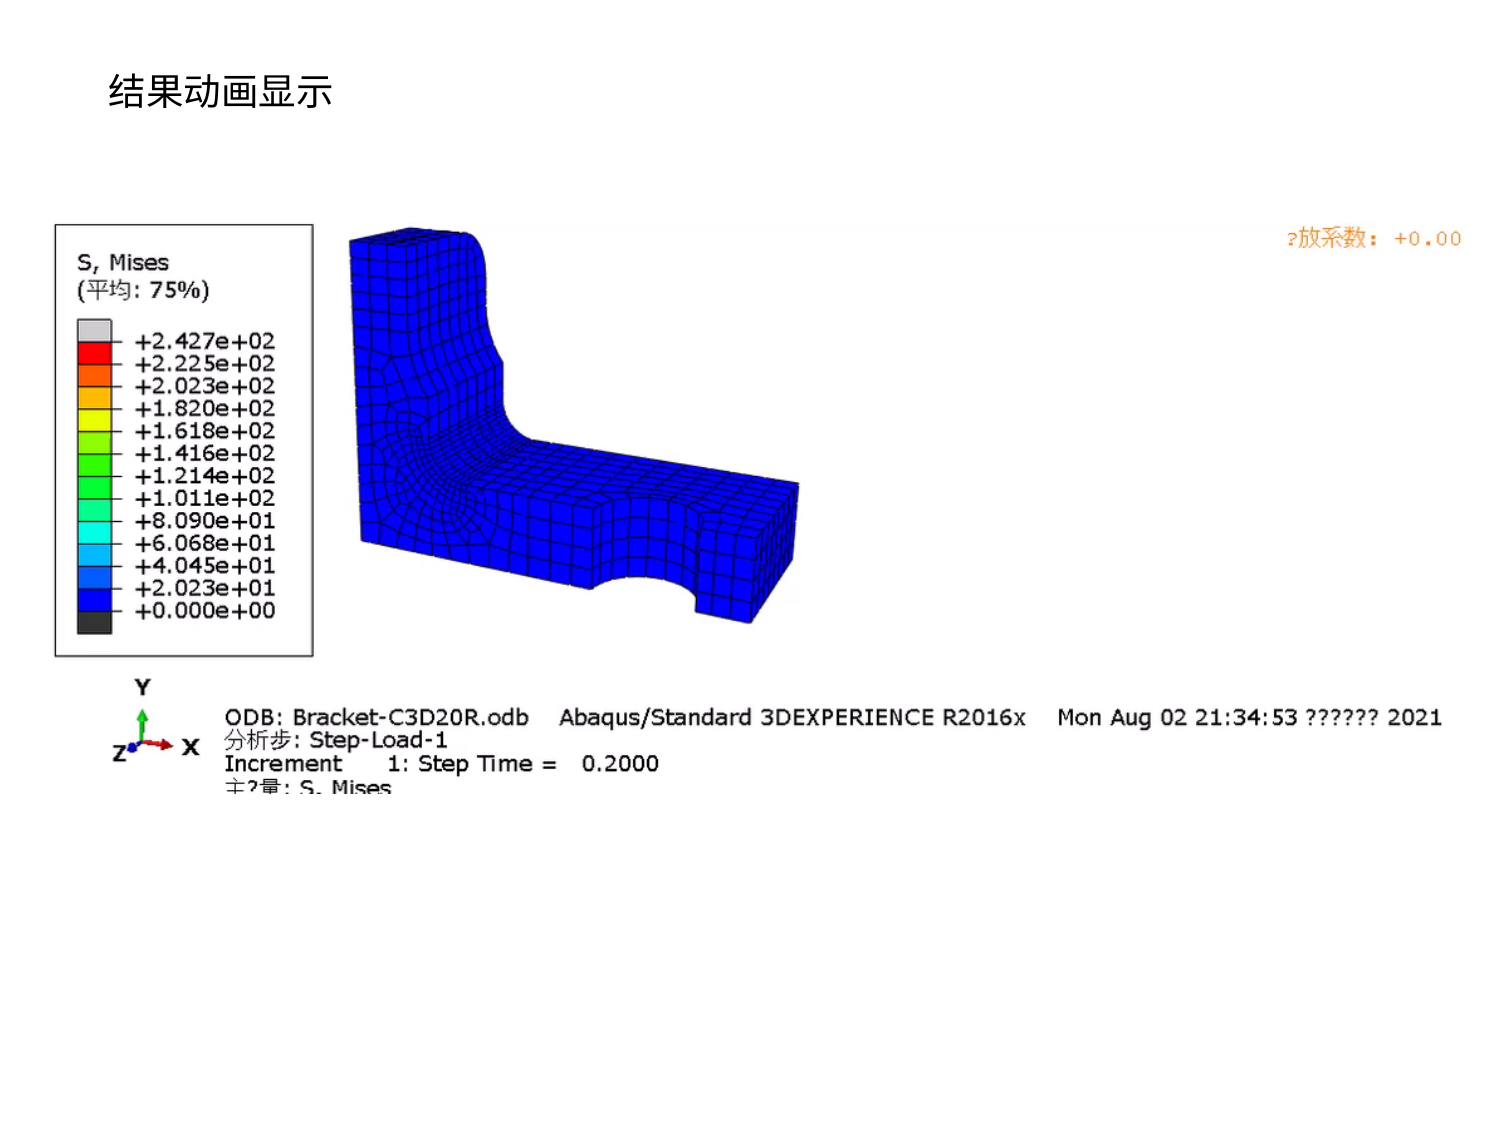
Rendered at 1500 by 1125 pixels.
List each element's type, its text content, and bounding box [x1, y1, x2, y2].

text_box 结果动画显示 [94, 60, 349, 120]
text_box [25, 212, 1475, 795]
